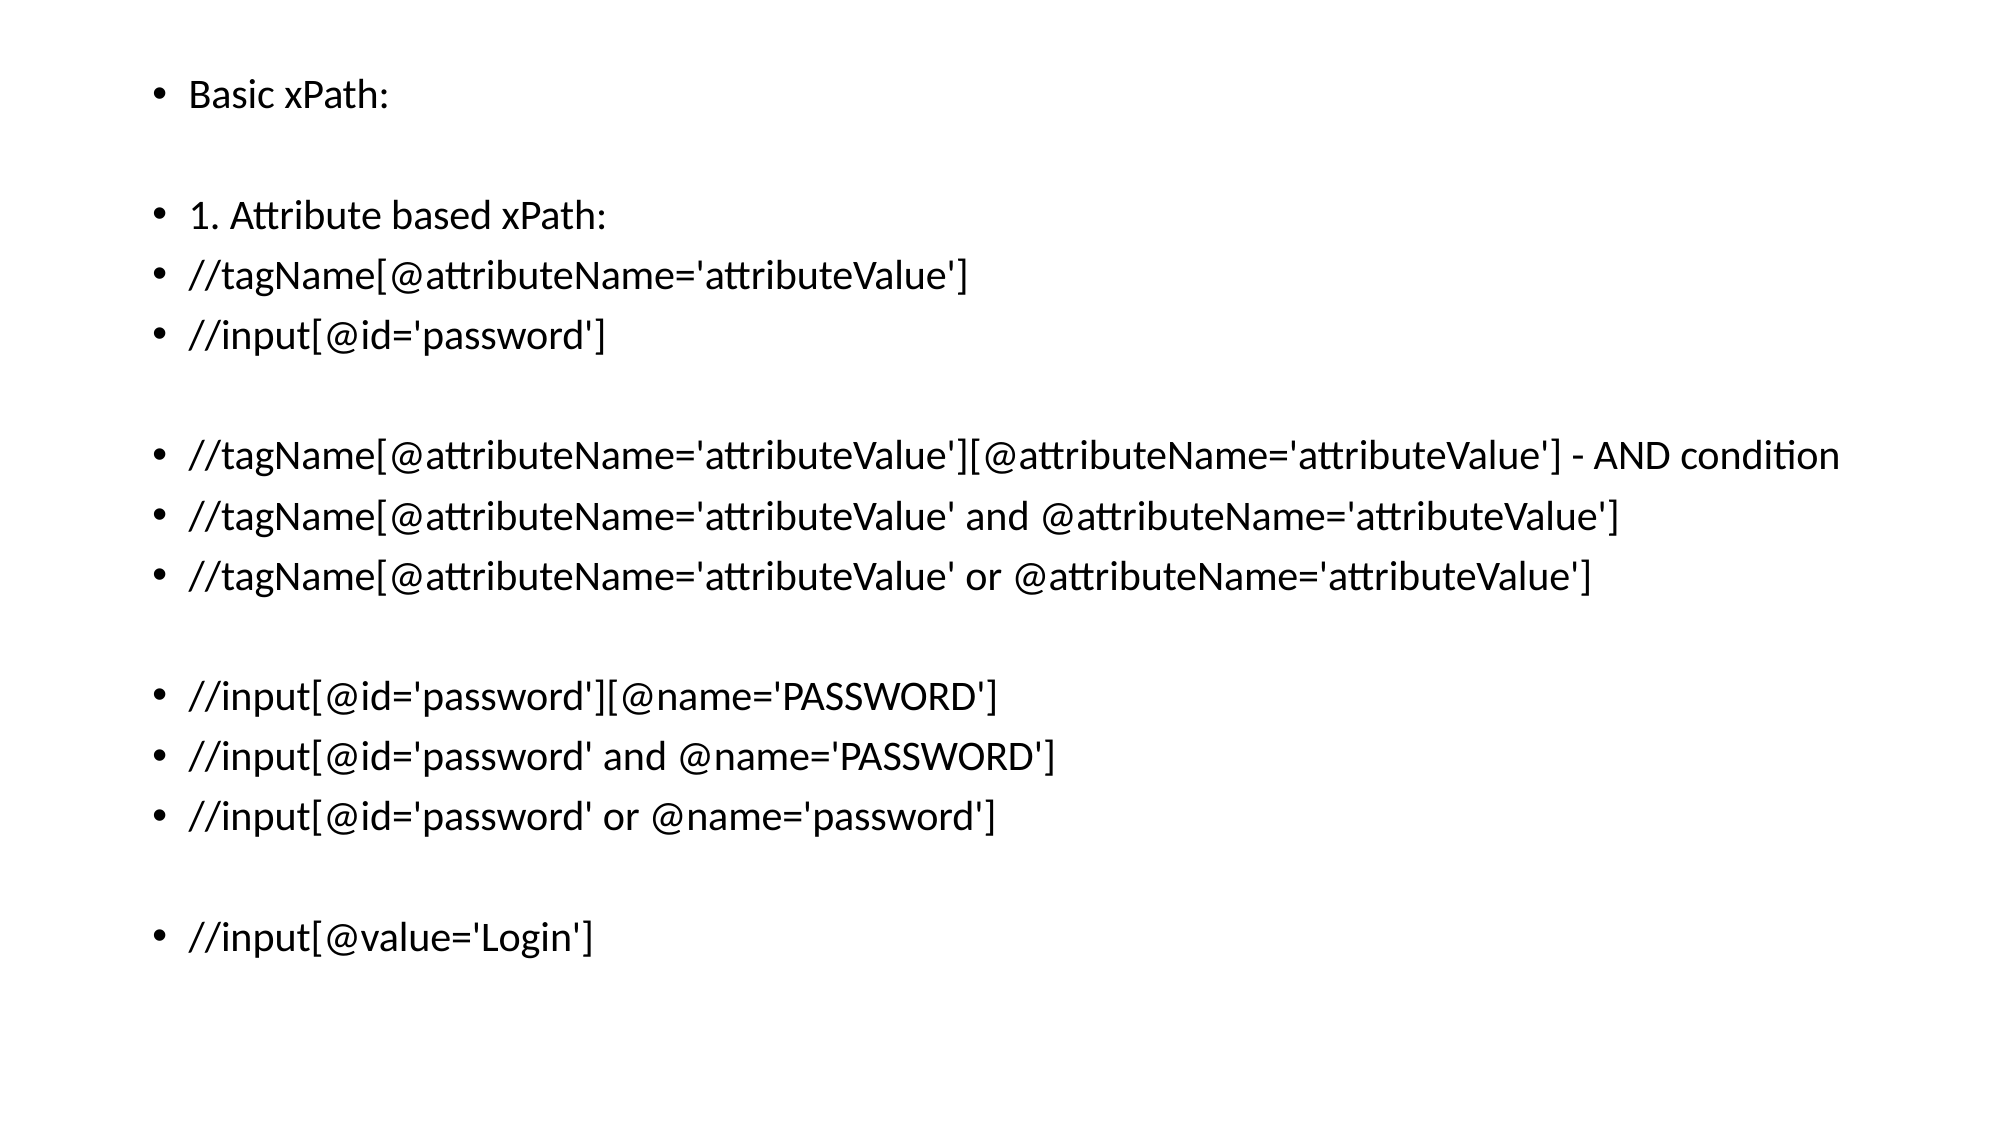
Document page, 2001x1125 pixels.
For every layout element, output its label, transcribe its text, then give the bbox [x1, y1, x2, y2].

list Basic xPath: 1. Attribute based xPath: //tagName[@attributeName='attributeValue'] //input[@id='password'] //tagName[@attributeName='attributeValue'][@attributeName='attributeValue'] - AND condition //tagName[@attributeName='attributeValue' and @attributeName='attributeValue'] //tagName[@attributeName='attributeValue' or @attributeName='attributeValue'] //input[@id='password'][@name='PASSWORD'] //input[@id='password' and @name='PASSWORD'] //input[@id='password' or @name='password'] //input[@value='Login'] [137, 65, 1863, 1014]
